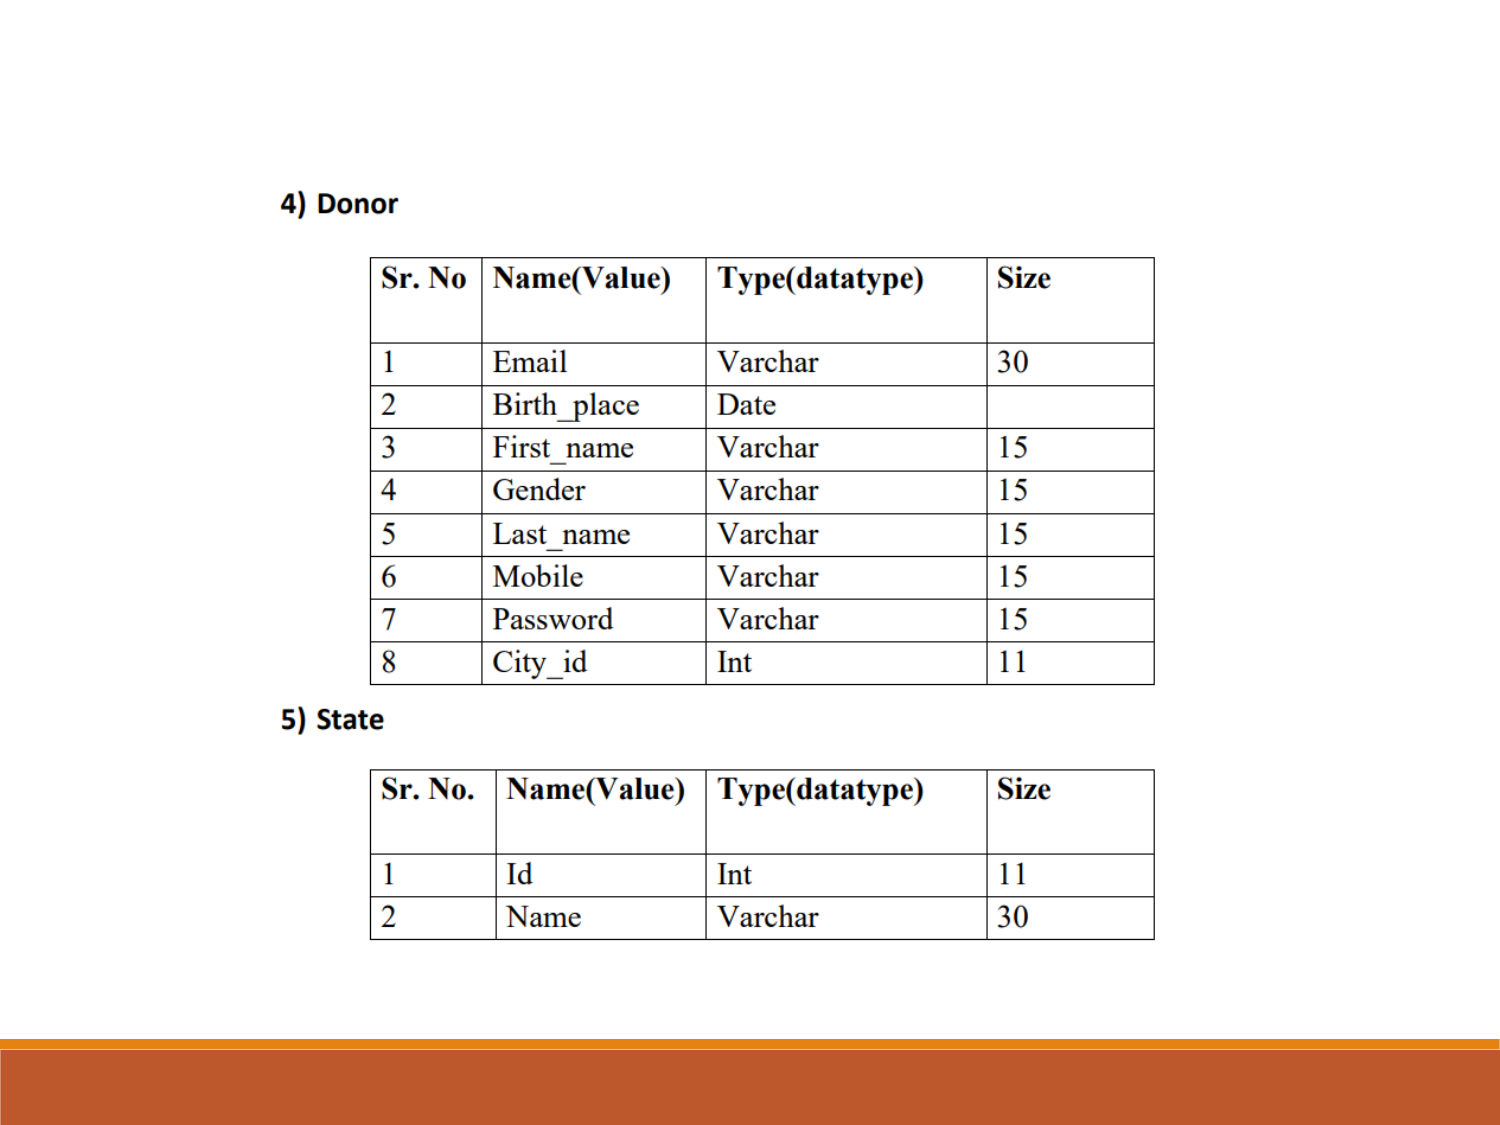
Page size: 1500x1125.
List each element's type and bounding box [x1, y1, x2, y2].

picture [268, 172, 1232, 952]
